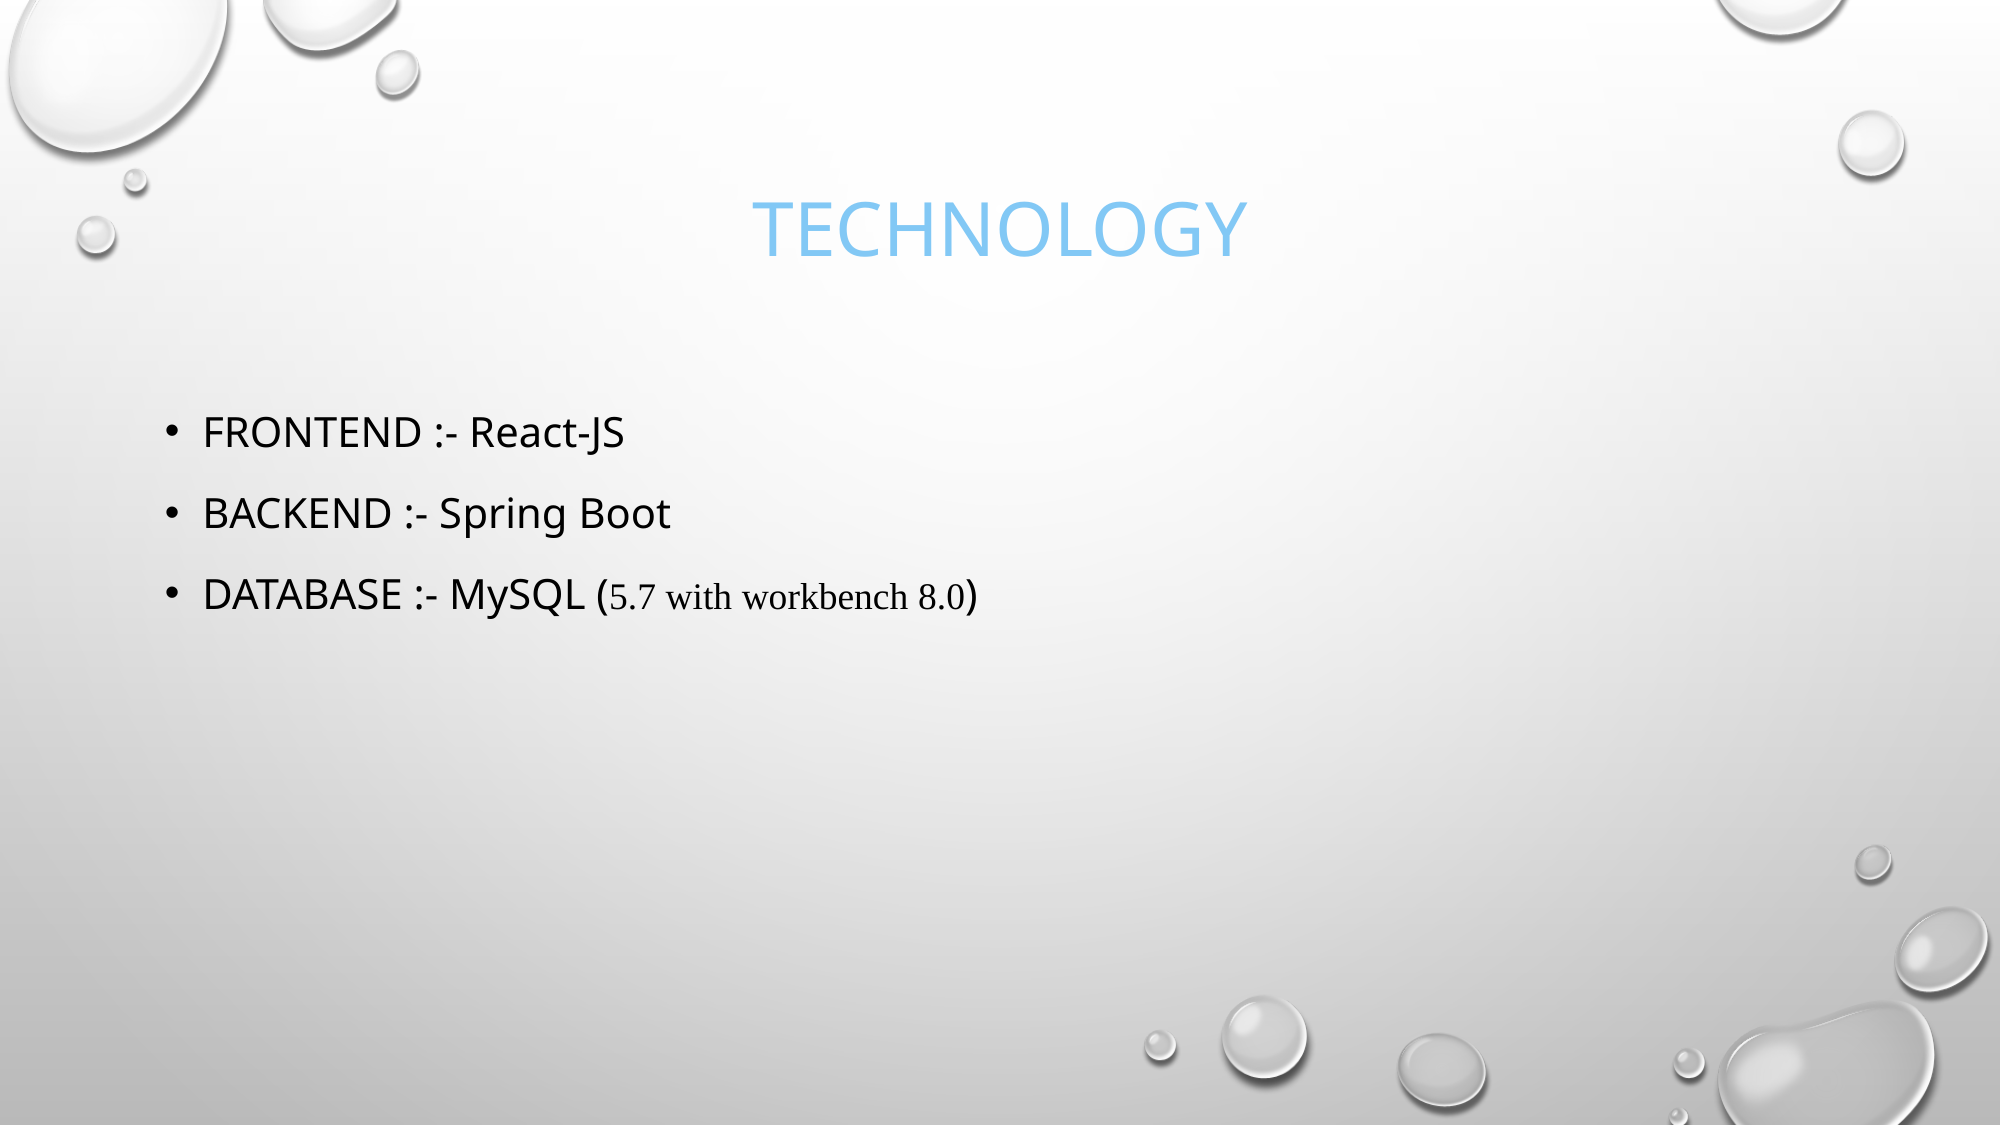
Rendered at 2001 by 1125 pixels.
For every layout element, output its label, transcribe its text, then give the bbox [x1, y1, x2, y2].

title Technology [149, 101, 1851, 364]
picture [0, 0, 2000, 1125]
list Frontend :- React-JS Backend :- Spring Boot Database :- MySQL (5.7 with workbench 8.0) [149, 388, 1850, 950]
